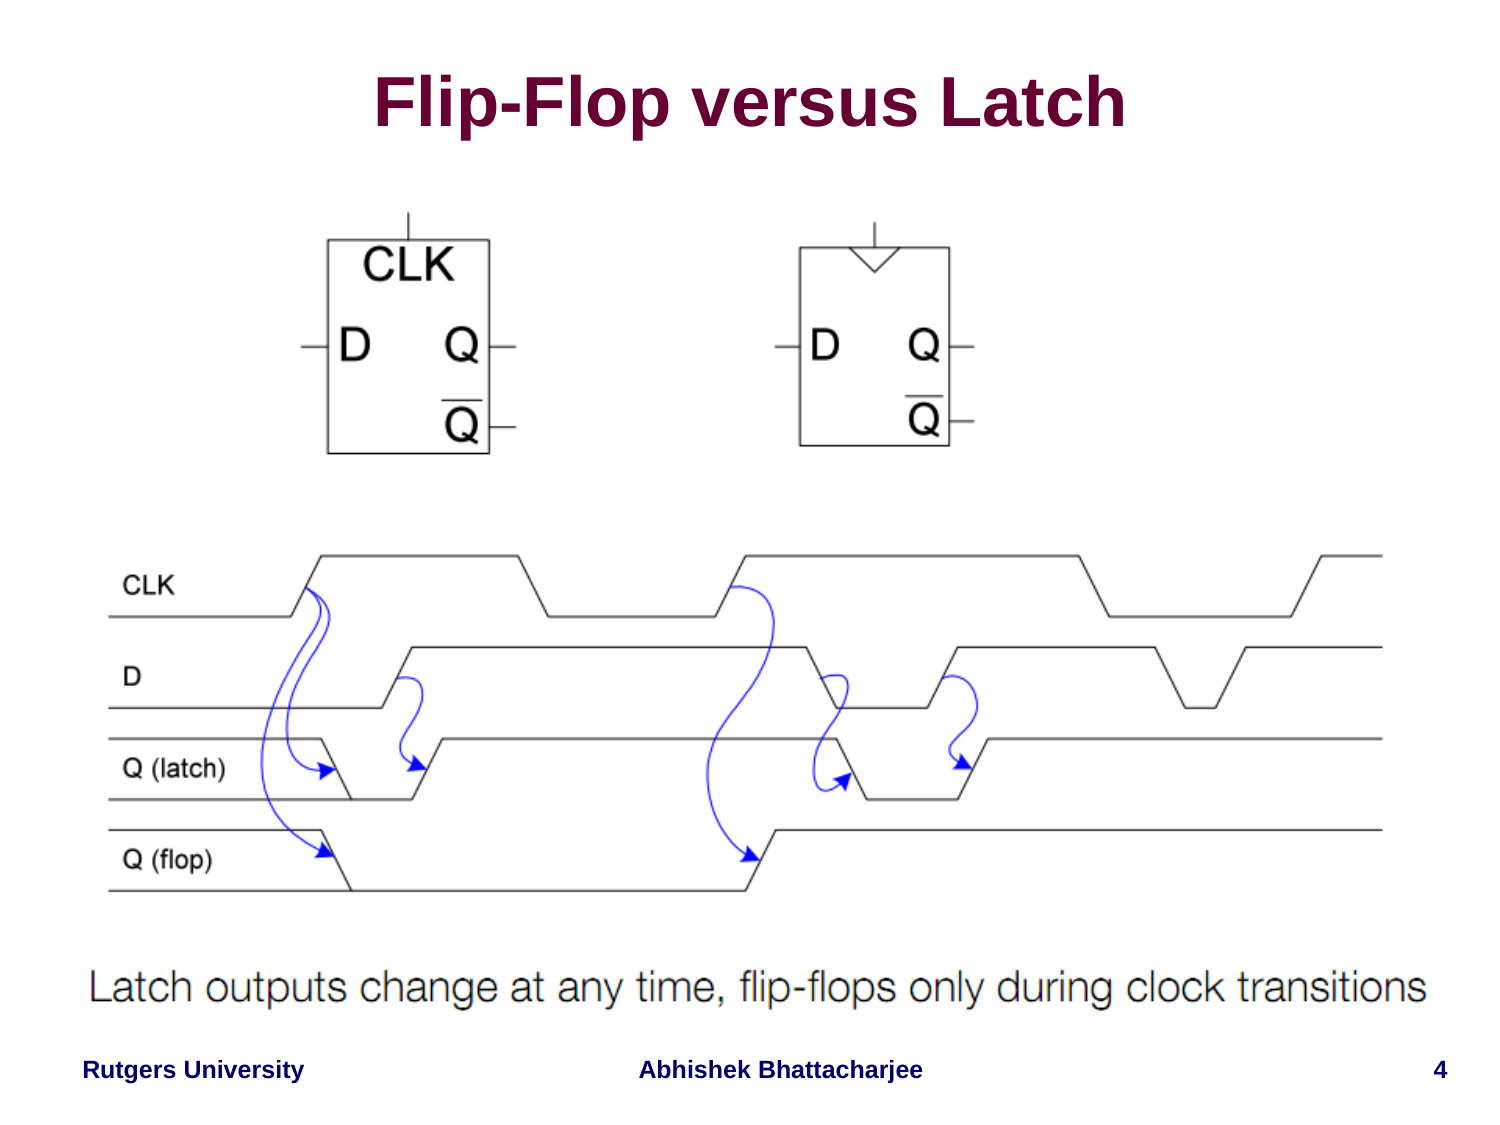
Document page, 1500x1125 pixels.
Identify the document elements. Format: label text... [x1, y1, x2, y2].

picture [59, 202, 1441, 1026]
title Flip-Flop versus Latch [46, 40, 1456, 169]
